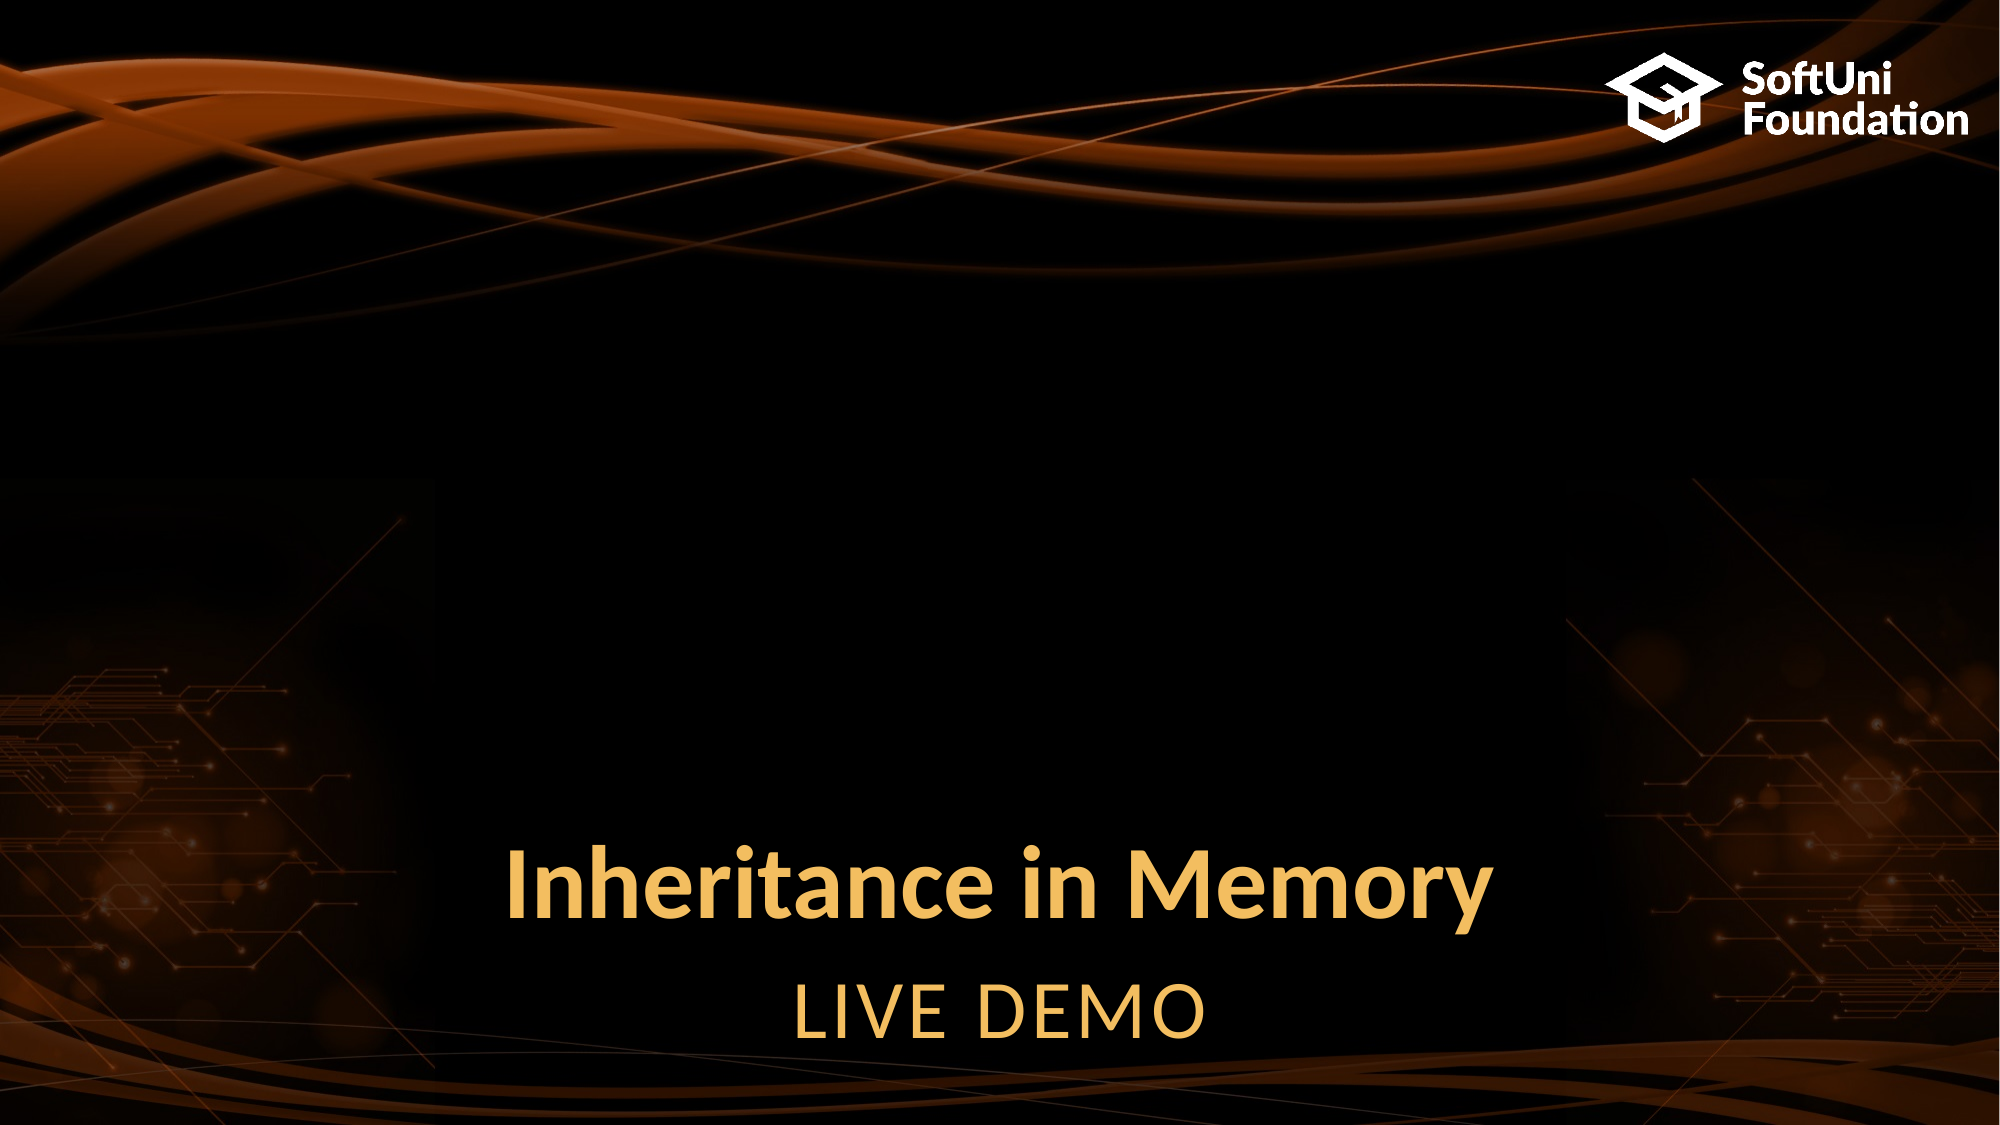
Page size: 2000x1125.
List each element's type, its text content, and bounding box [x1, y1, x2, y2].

title Inheritance in Memory [149, 821, 1850, 944]
picture [0, 0, 2000, 1125]
list LIVE DEMO [149, 944, 1850, 1062]
